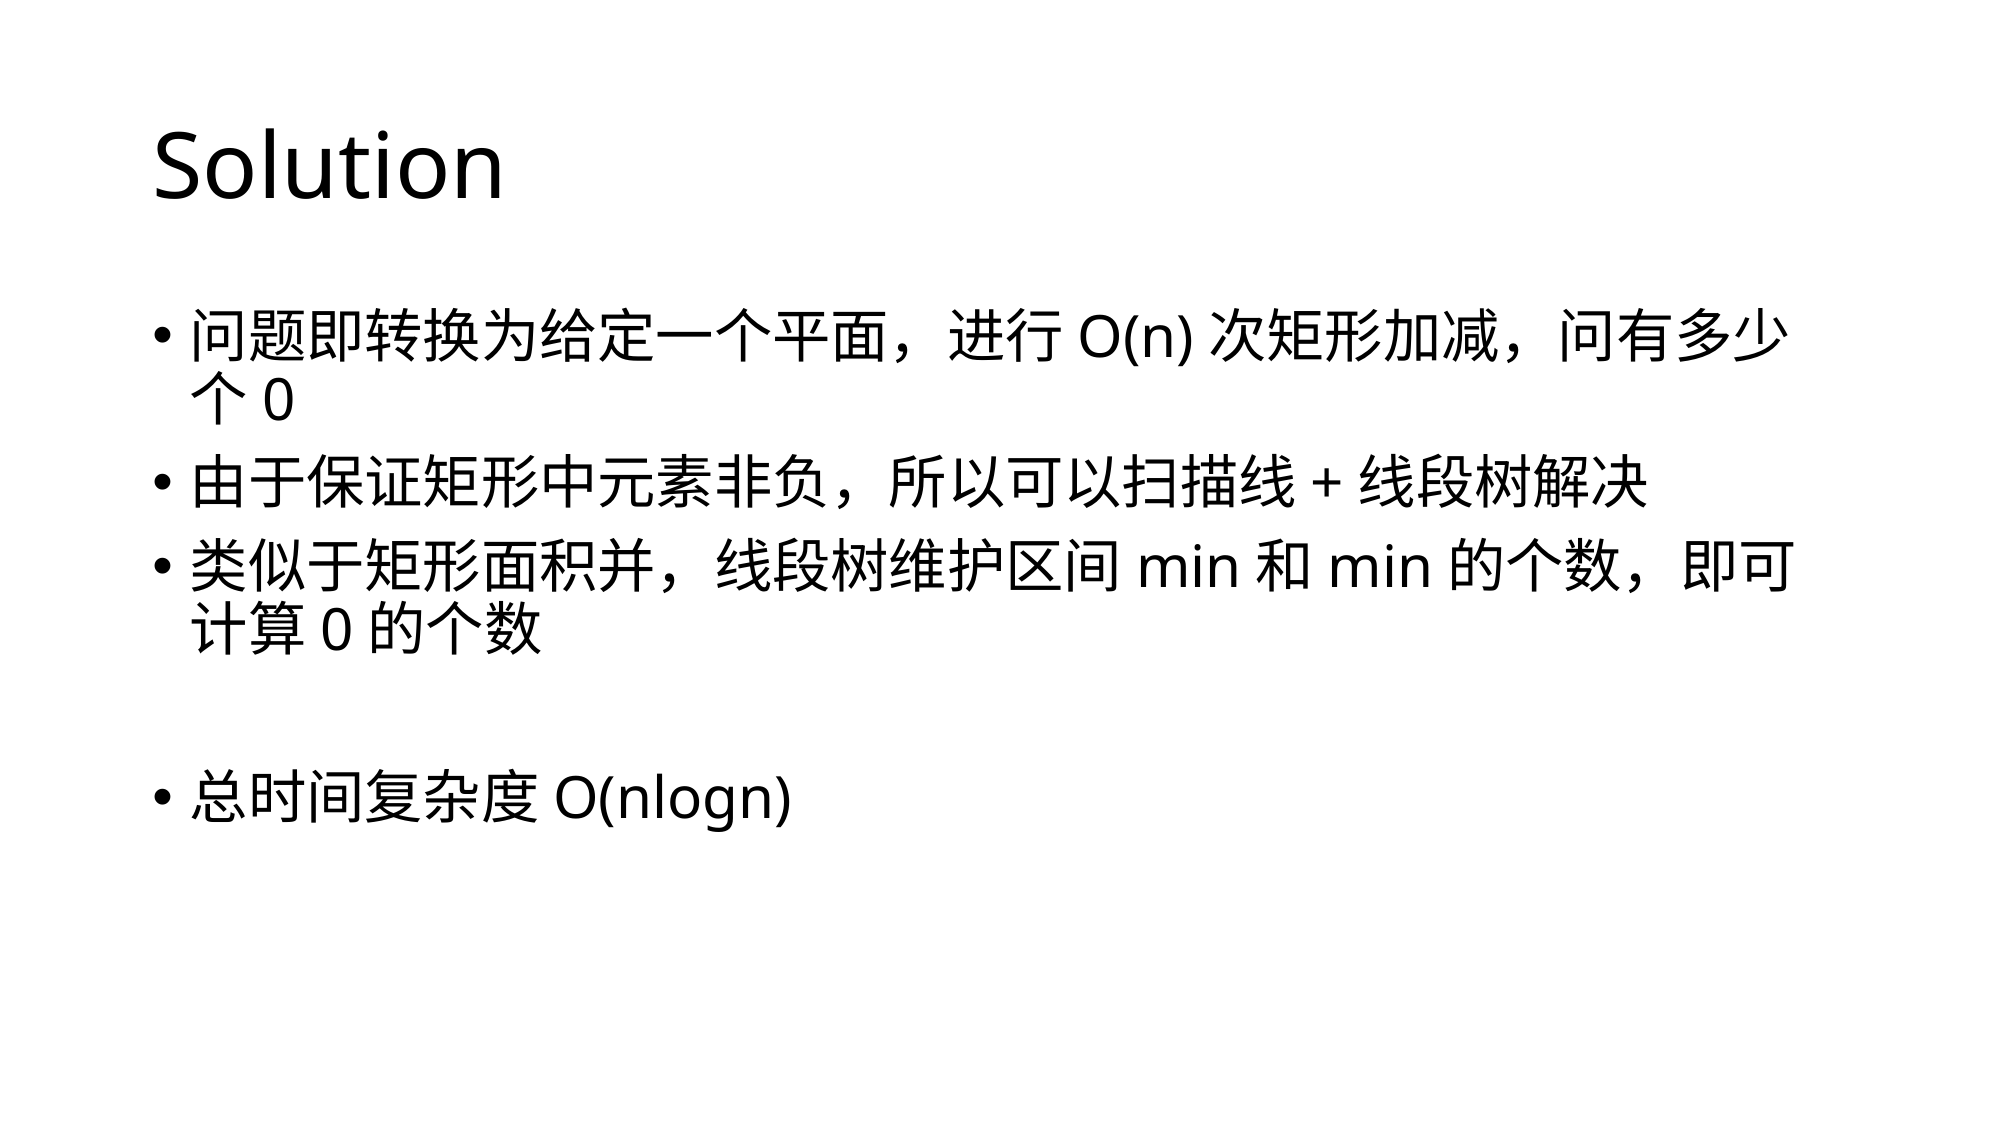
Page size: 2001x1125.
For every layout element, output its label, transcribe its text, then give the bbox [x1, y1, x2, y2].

list 问题即转换为给定一个平面，进行O(n)次矩形加减，问有多少个0 由于保证矩形中元素非负，所以可以扫描线+线段树解决 类似于矩形面积并，线段树维护区间min和min的个数，即可计算0的个数 总时间复杂度O(nlogn) [137, 299, 1863, 1014]
title Solution [137, 59, 1863, 278]
